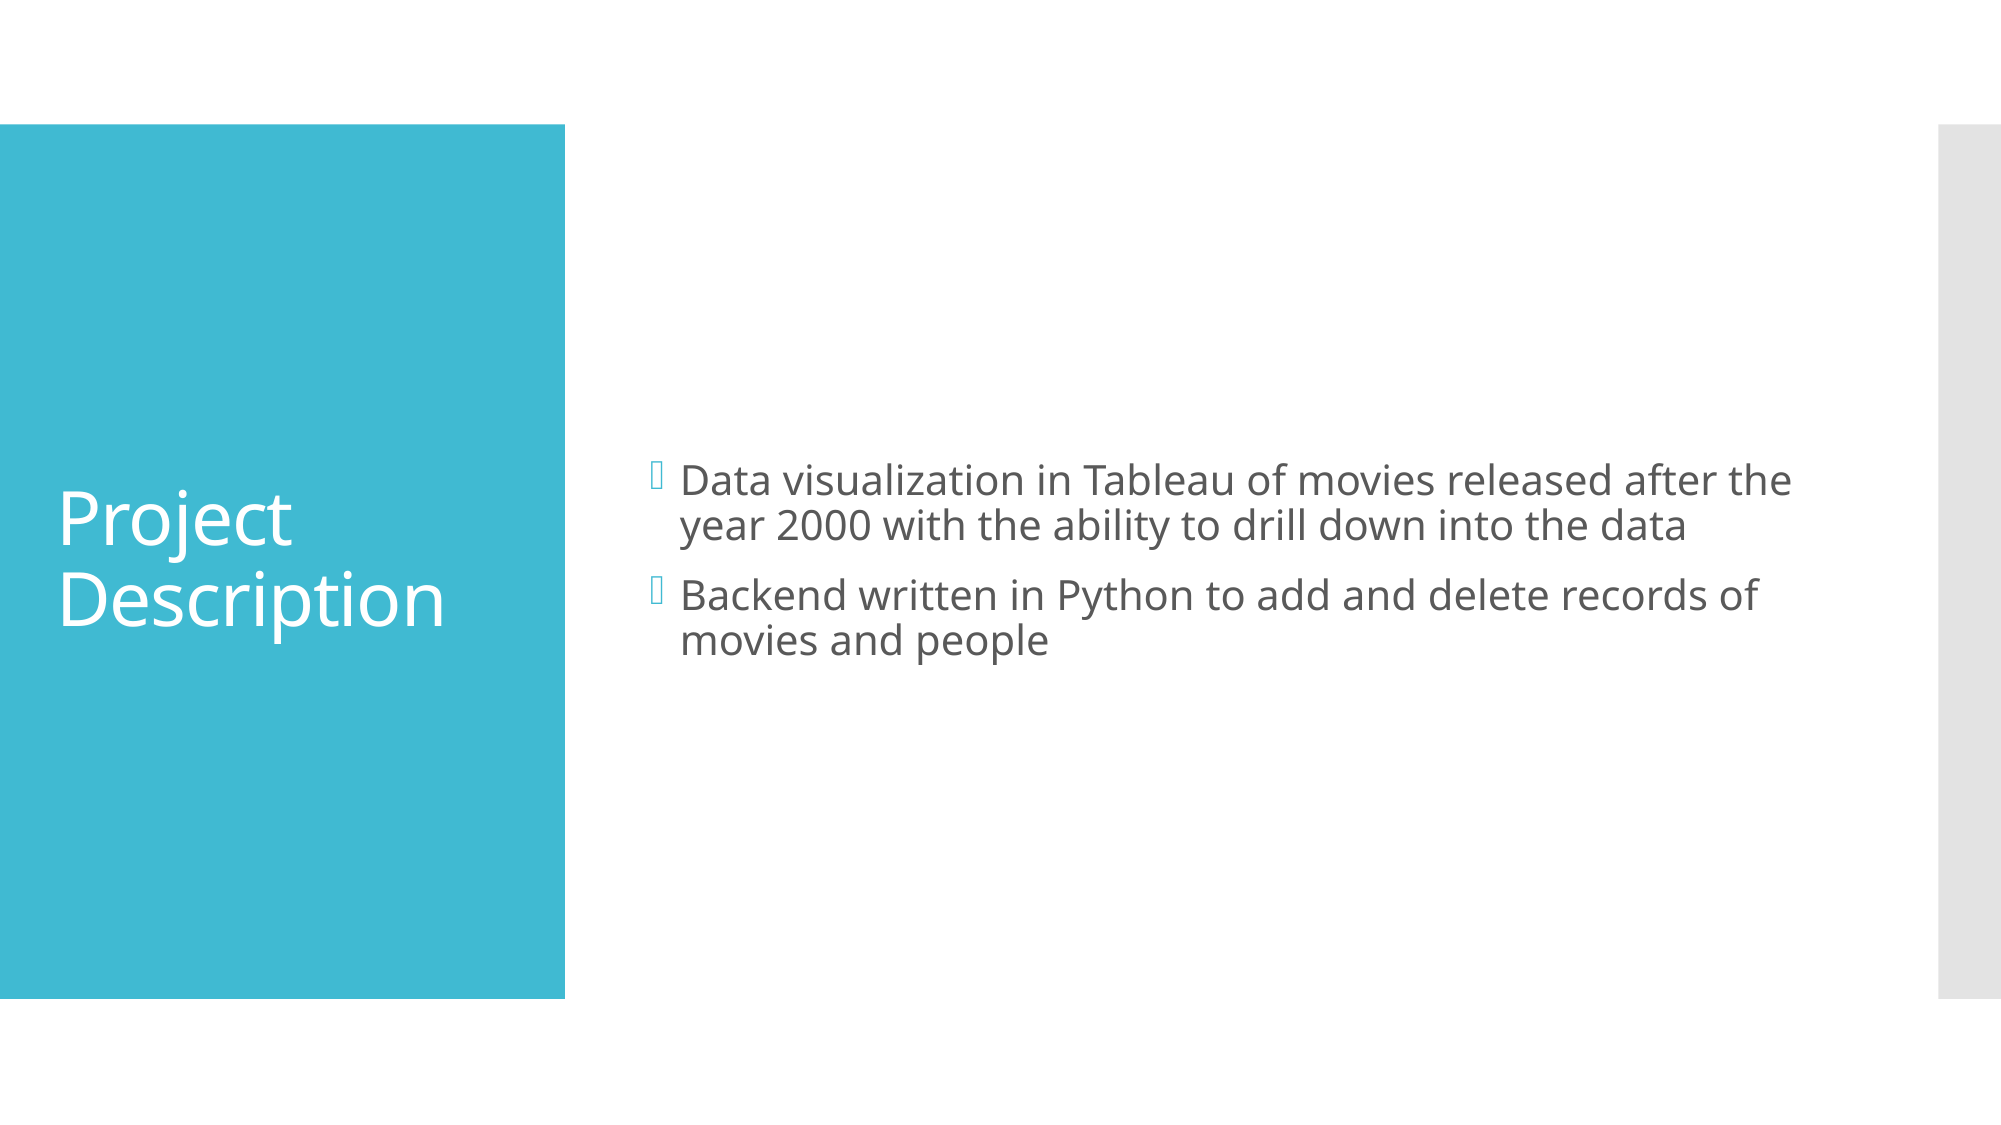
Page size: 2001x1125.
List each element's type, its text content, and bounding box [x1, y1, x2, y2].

list Data visualization in Tableau of movies released after the year 2000 with the ability to drill down into the data Backend written in Python to add and delete records of movies and people [634, 141, 1835, 982]
title Project Description [41, 184, 525, 940]
